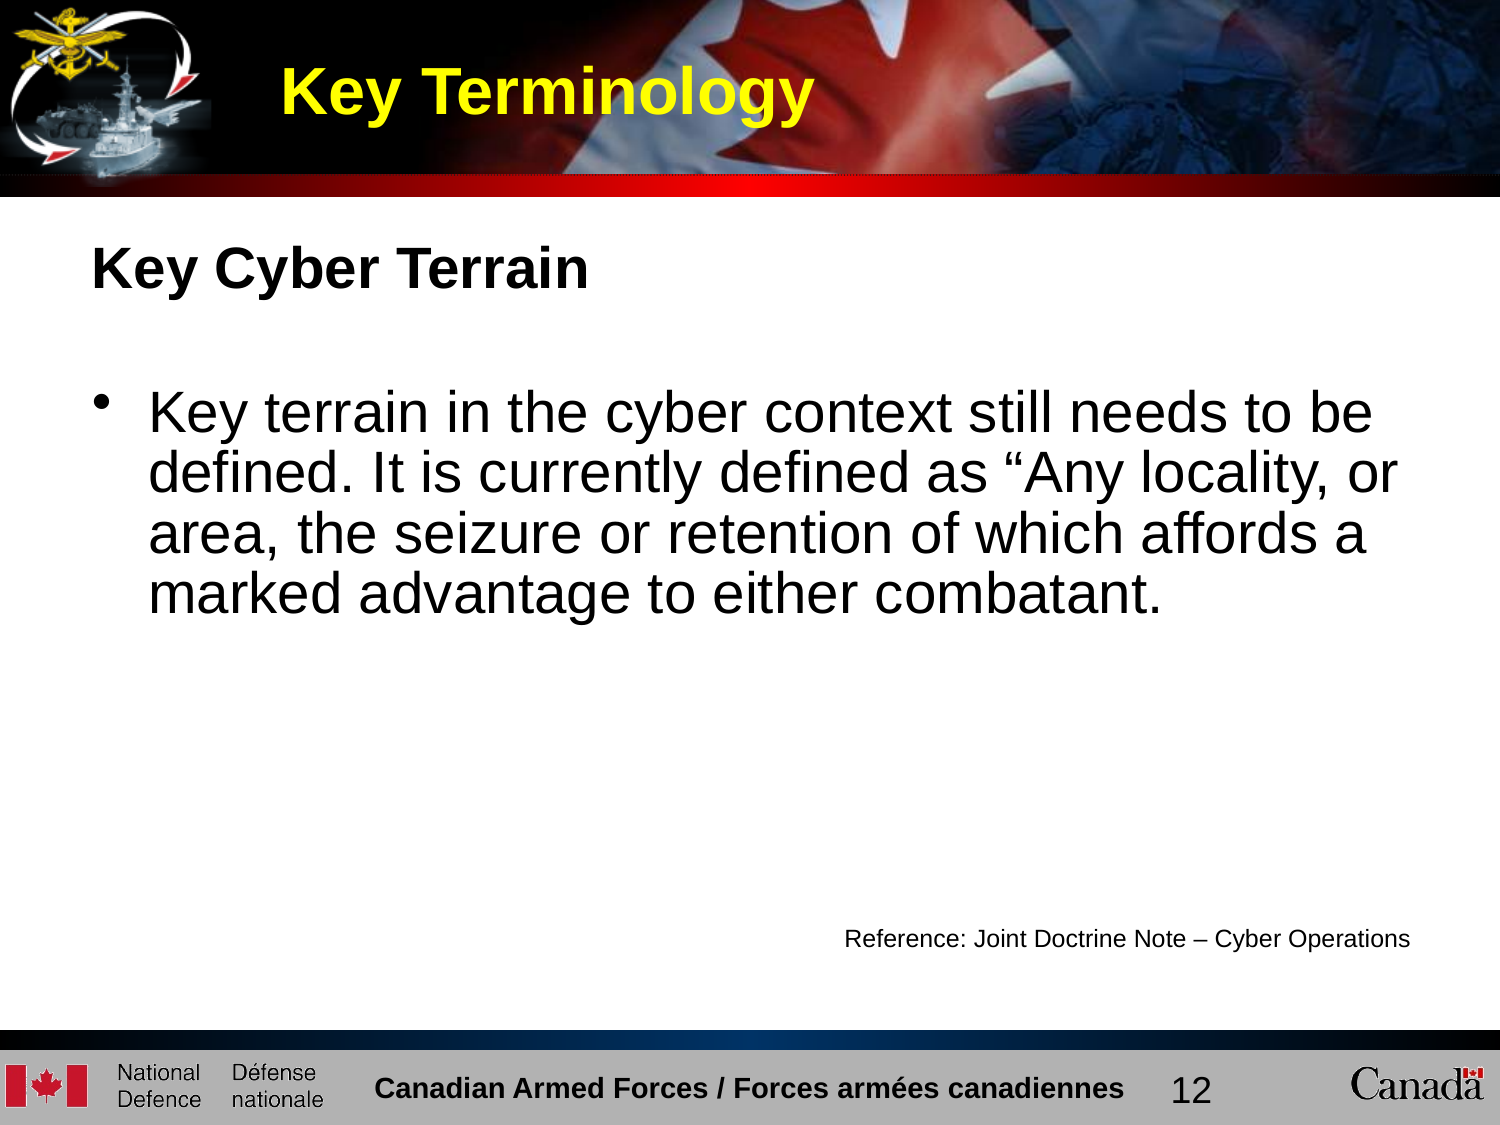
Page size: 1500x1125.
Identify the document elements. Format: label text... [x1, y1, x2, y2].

list Key Cyber Terrain Key terrain in the cyber context still needs to be defined. It is currently defined as “Any locality, or area, the seizure or retention of which affords a marked advantage to either combatant. Reference: Joint Doctrine Note – Cyber Operations [76, 231, 1427, 1024]
picture [4, 1062, 324, 1108]
picture [1344, 1060, 1491, 1106]
picture [0, 0, 265, 187]
text_box Key Terminology [265, 0, 1500, 175]
